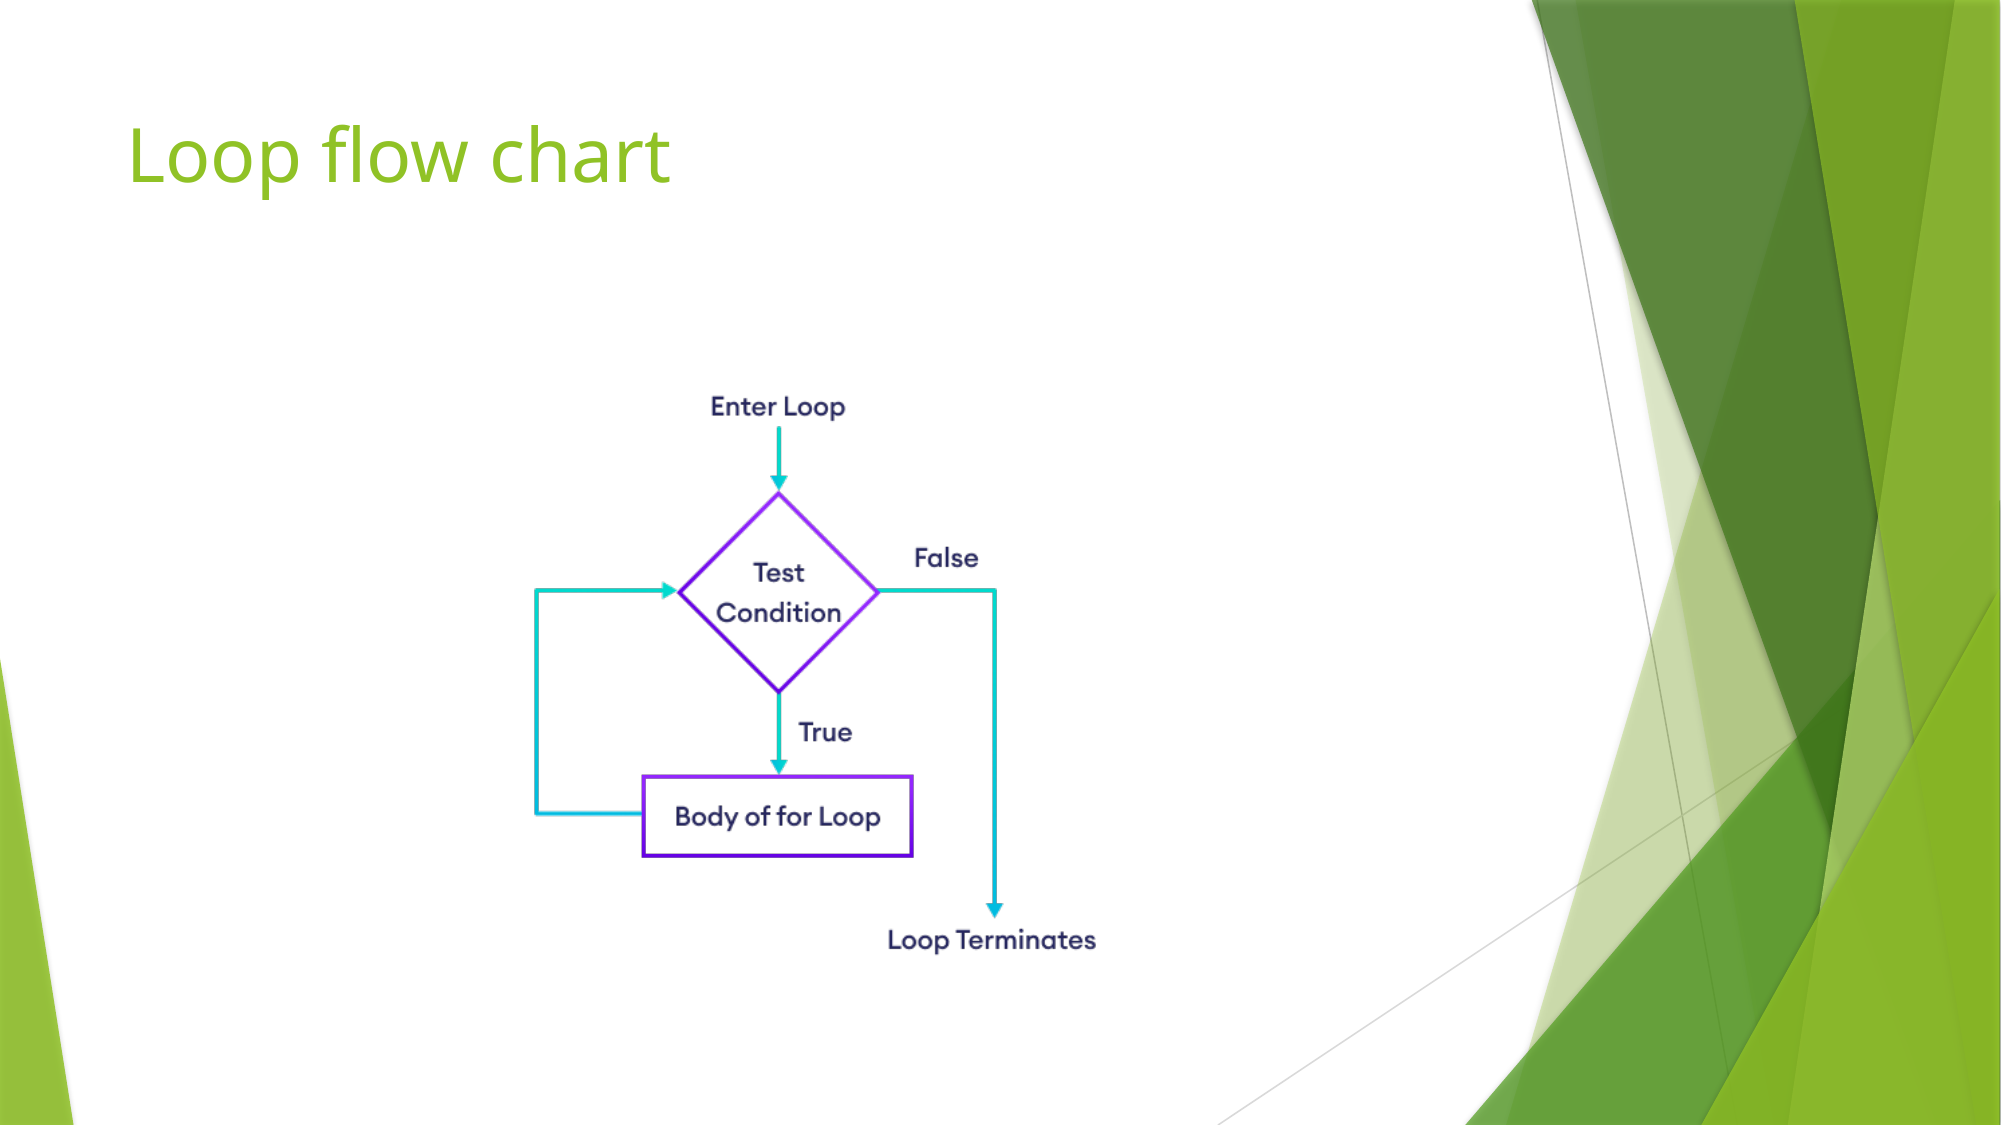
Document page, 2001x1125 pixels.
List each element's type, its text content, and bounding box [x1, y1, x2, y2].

title Loop flow chart [111, 99, 1522, 317]
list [378, 353, 1255, 992]
